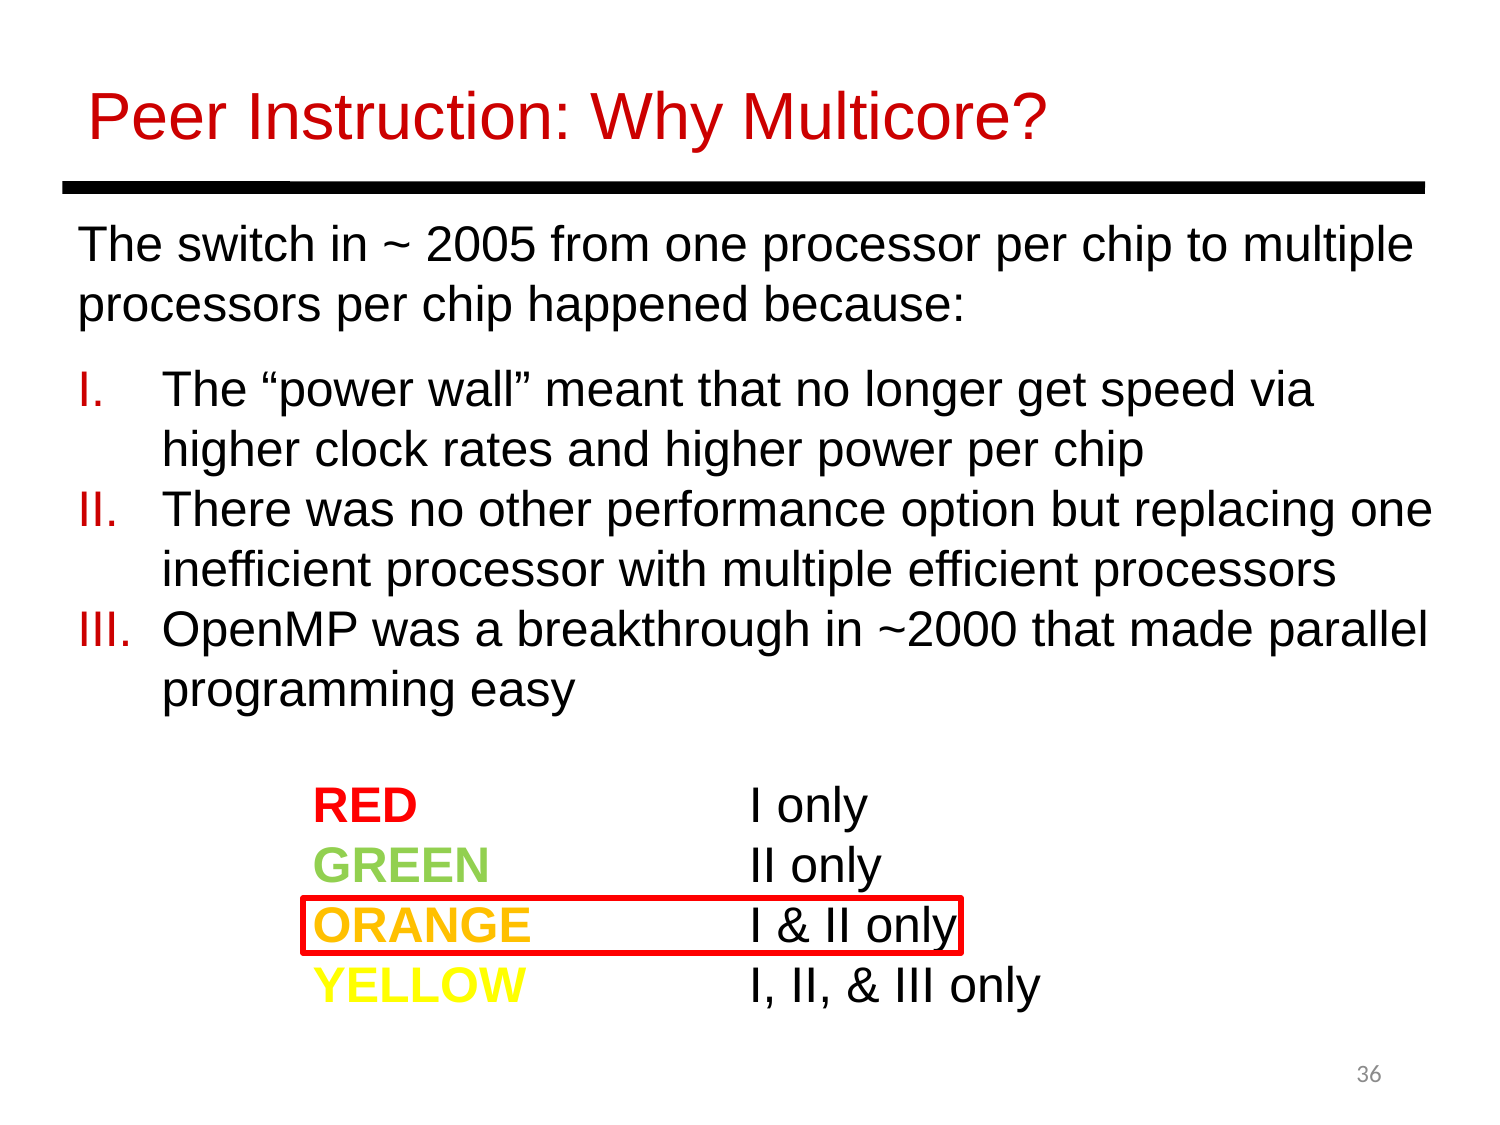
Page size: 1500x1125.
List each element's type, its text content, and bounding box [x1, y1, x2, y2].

text_box The switch in ~ 2005 from one processor per chip to multiple processors per chip happened because: The “power wall” meant that no longer get speed via higher clock rates and higher power per chip There was no other performance option but replacing one inefficient processor with multiple efficient processors OpenMP was a breakthrough in ~2000 that made parallel programming easy [62, 204, 1455, 844]
slide_number 36 [1059, 1042, 1397, 1103]
text_box [303, 898, 961, 953]
text_box Peer Instruction: Why Multicore? [72, 65, 1228, 160]
text_box RED I only GREEN II only ORANGE I & II only YELLOW I, II, & III only [283, 765, 1057, 1020]
